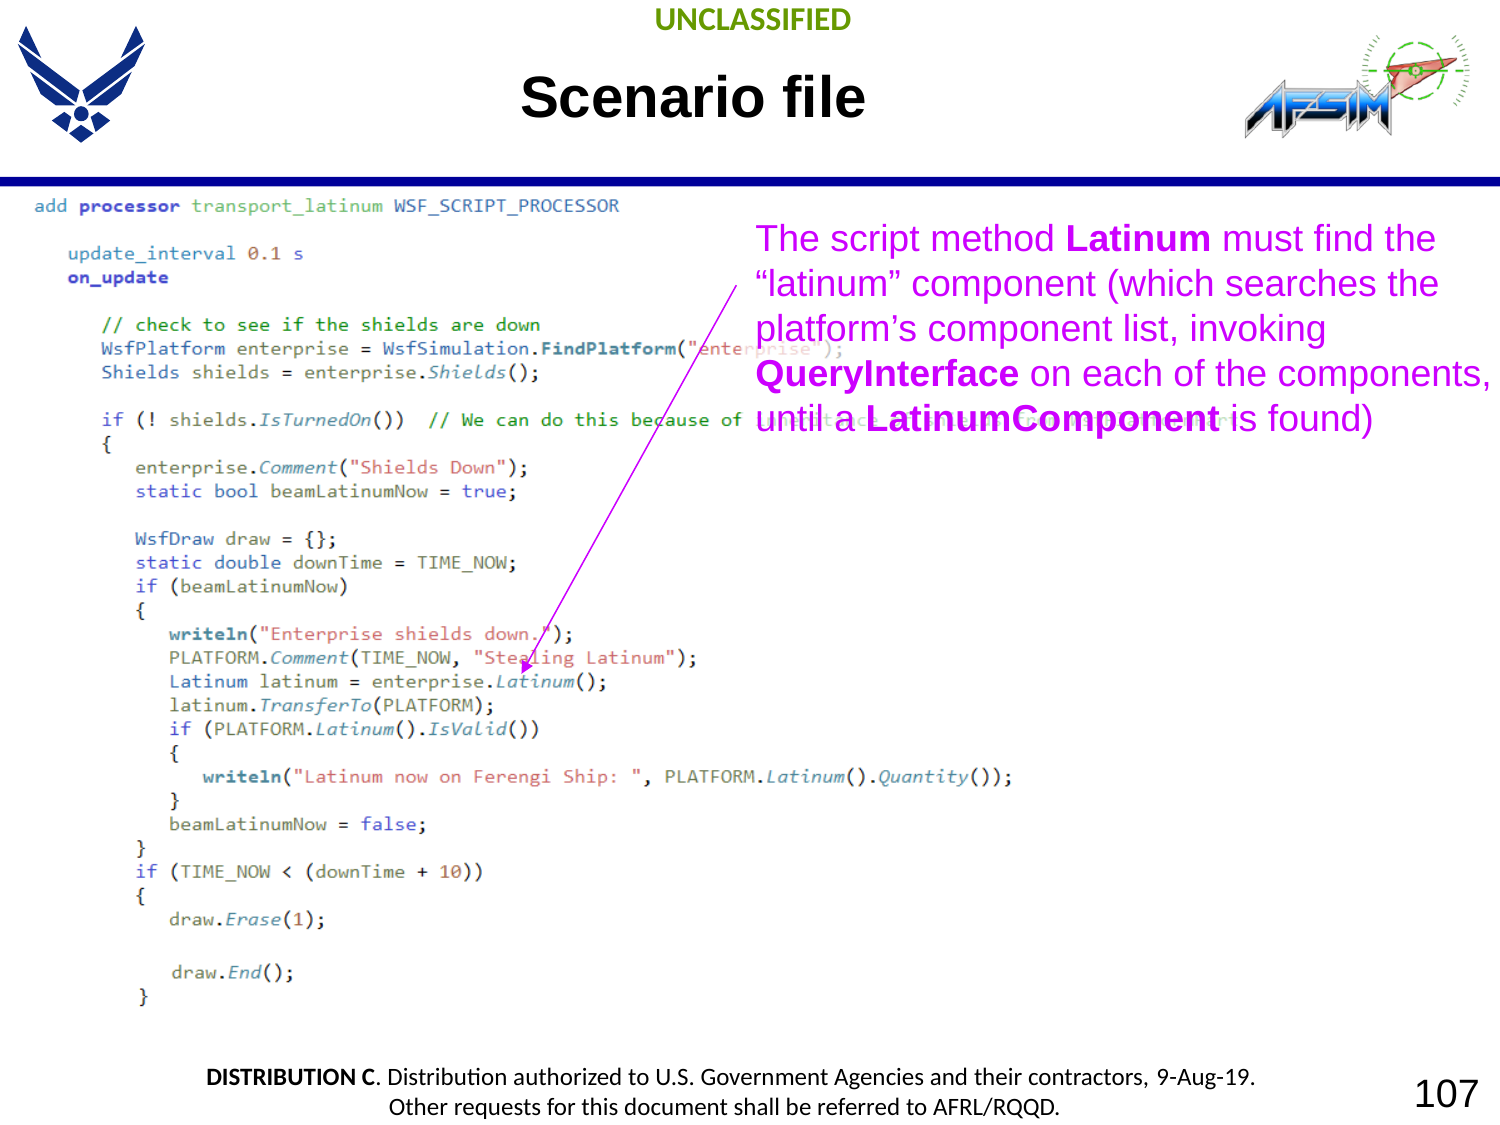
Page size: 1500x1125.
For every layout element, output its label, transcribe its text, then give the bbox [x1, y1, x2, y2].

title Scenario file [150, 0, 1238, 189]
picture [1238, 22, 1483, 147]
picture [0, 192, 1268, 933]
text_box The script method Latinum must find the “latinum” component (which searches the platform’s component list, invoking QueryInterface on each of the components, until a LatinumComponent is found) [1272, 206, 1500, 447]
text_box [521, 284, 737, 674]
picture [0, 962, 945, 1011]
